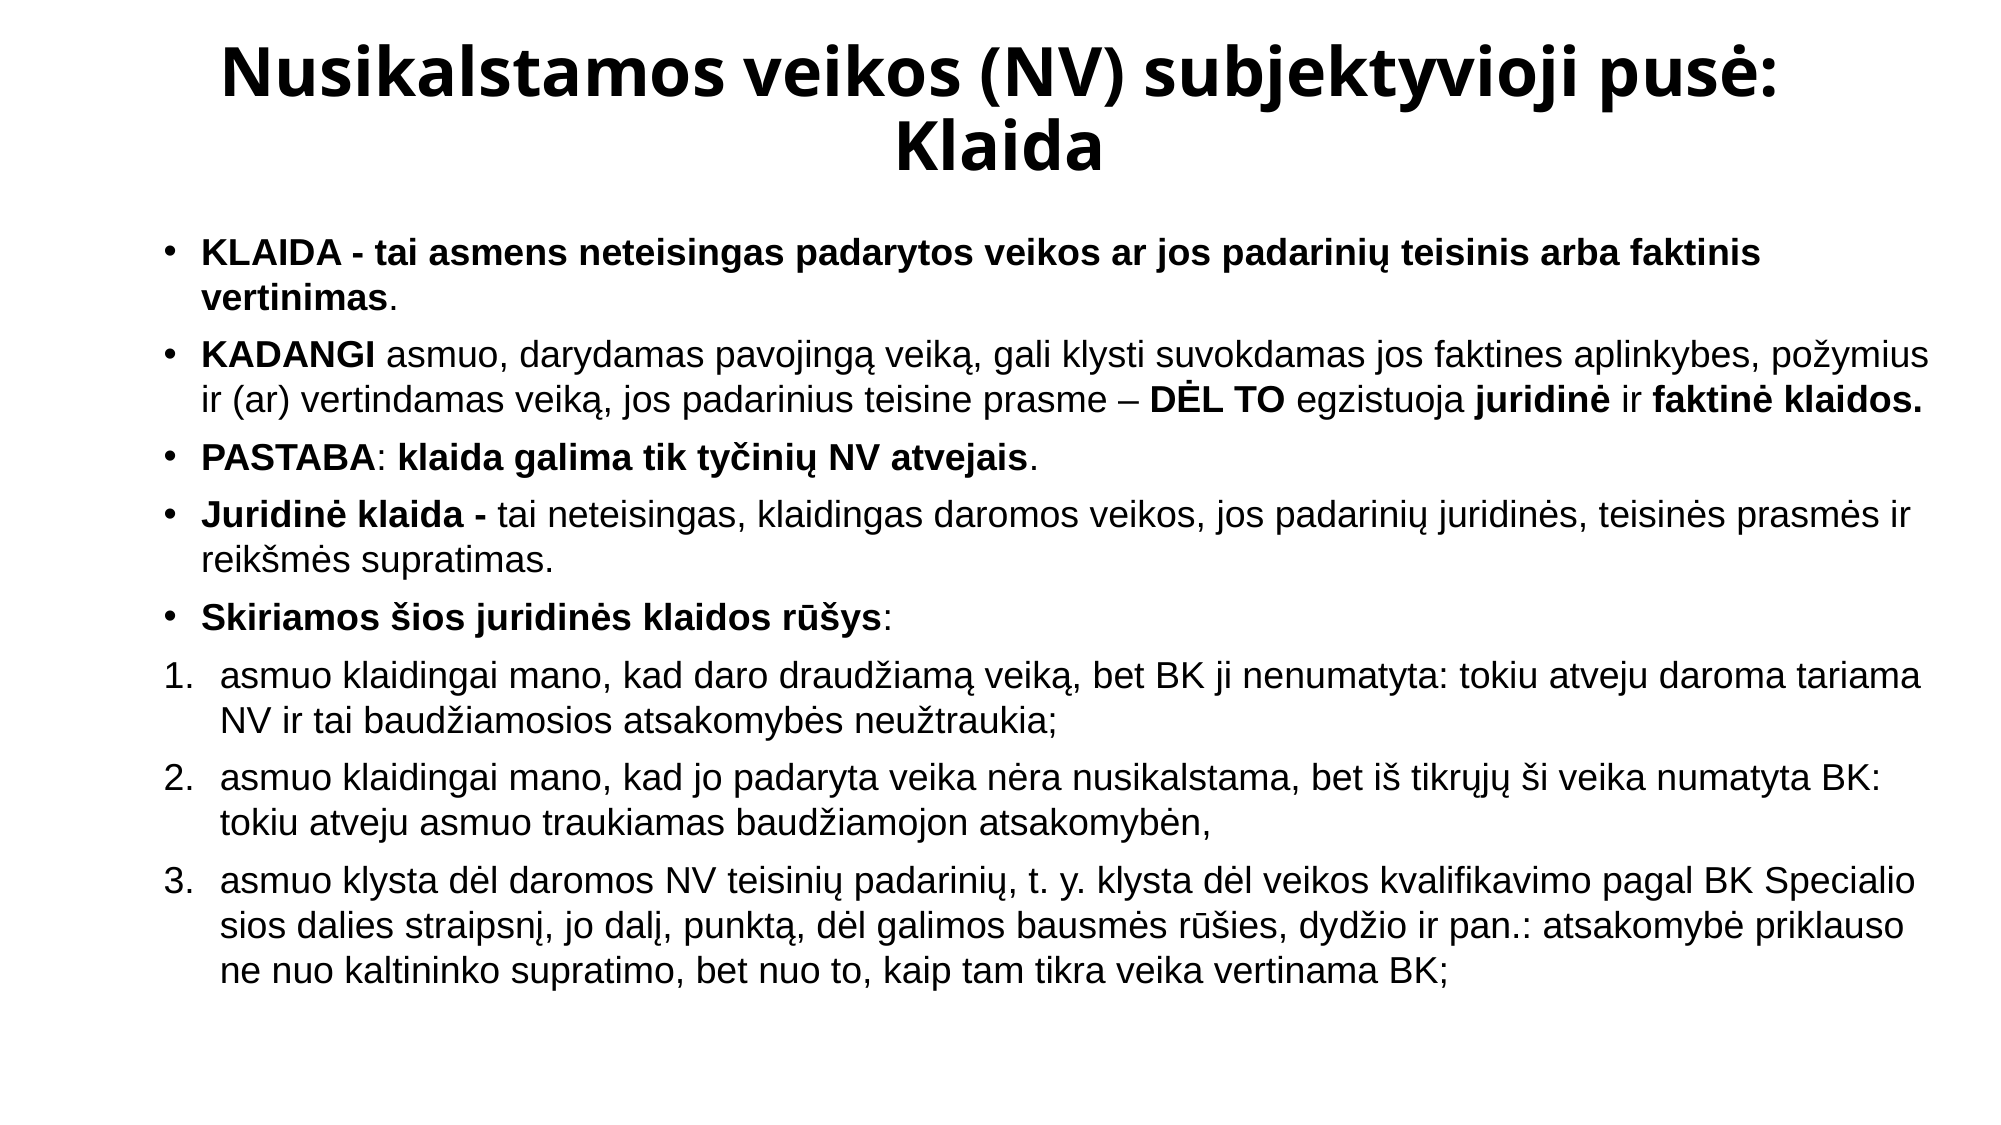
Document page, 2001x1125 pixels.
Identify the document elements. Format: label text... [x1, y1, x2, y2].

title Nusikalstamos veikos (NV) subjektyvioji pusė: Klaida [137, 3, 1863, 221]
list KLAIDA - tai asmens neteisingas padarytos veikos ar jos padarinių teisinis arba faktinis vertinimas. KADANGI asmuo, darydamas pavojingą veiką, gali klysti suvokdamas jos faktines aplinkybes, požymius ir (ar) vertindamas vei­ką, jos padarinius teisine prasme – DĖL TO egzistuoja juridinė ir faktinė klaidos. PASTABA: klaida galima tik tyčinių NV atvejais. Juridinė klaida - tai neteisingas, klaidingas daromos veikos, jos padarinių juridinės, teisi­nės prasmės ir reikšmės supratimas. Skiriamos šios juridinės klaidos rūšys: asmuo klaidingai mano, kad daro draudžiamą veiką, bet BK ji ne­numatyta: tokiu atveju daroma tariama NV ir tai baudžiamosios atsakomybės neužtraukia; asmuo klaidingai mano, kad jo padaryta veika nėra nusikalstama, bet iš tikrųjų ši veika numatyta BK: tokiu atveju asmuo traukiamas baudžiamo­jon atsakomybėn, asmuo klysta dėl daromos NV teisinių padarinių, t. y. klysta dėl veikos kvalifikavimo pagal BK Specialio­sios dalies straipsnį, jo dalį, punktą, dėl galimos bausmės rūšies, dy­džio ir pan.: atsakomybė priklauso ne nuo kaltininko supratimo, bet nuo to, kaip tam tikra veika vertinama BK; [148, 220, 1959, 1108]
